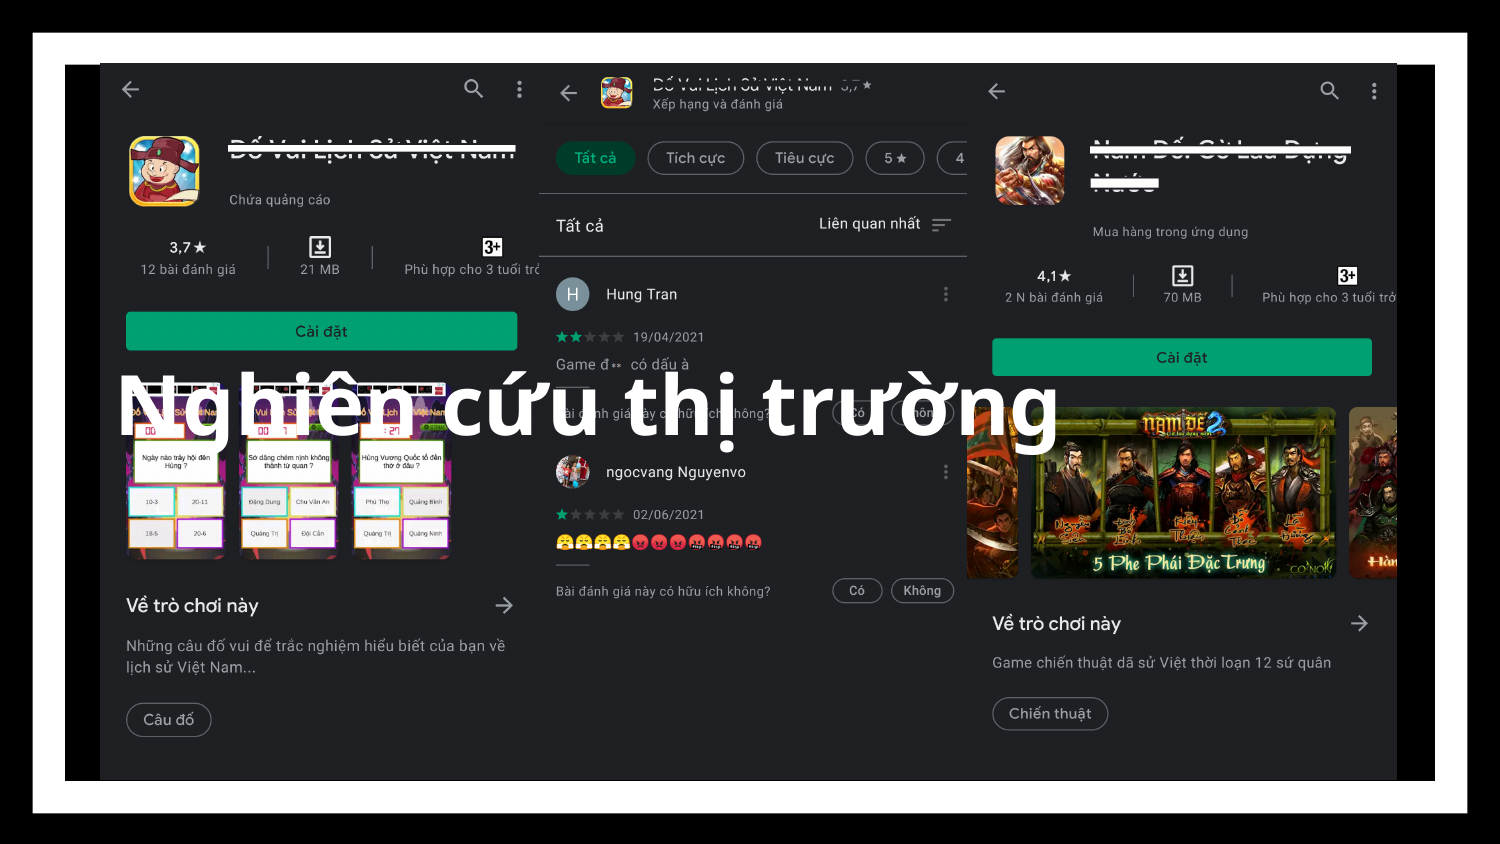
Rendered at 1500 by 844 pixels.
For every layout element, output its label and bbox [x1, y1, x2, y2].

picture [99, 63, 1397, 780]
